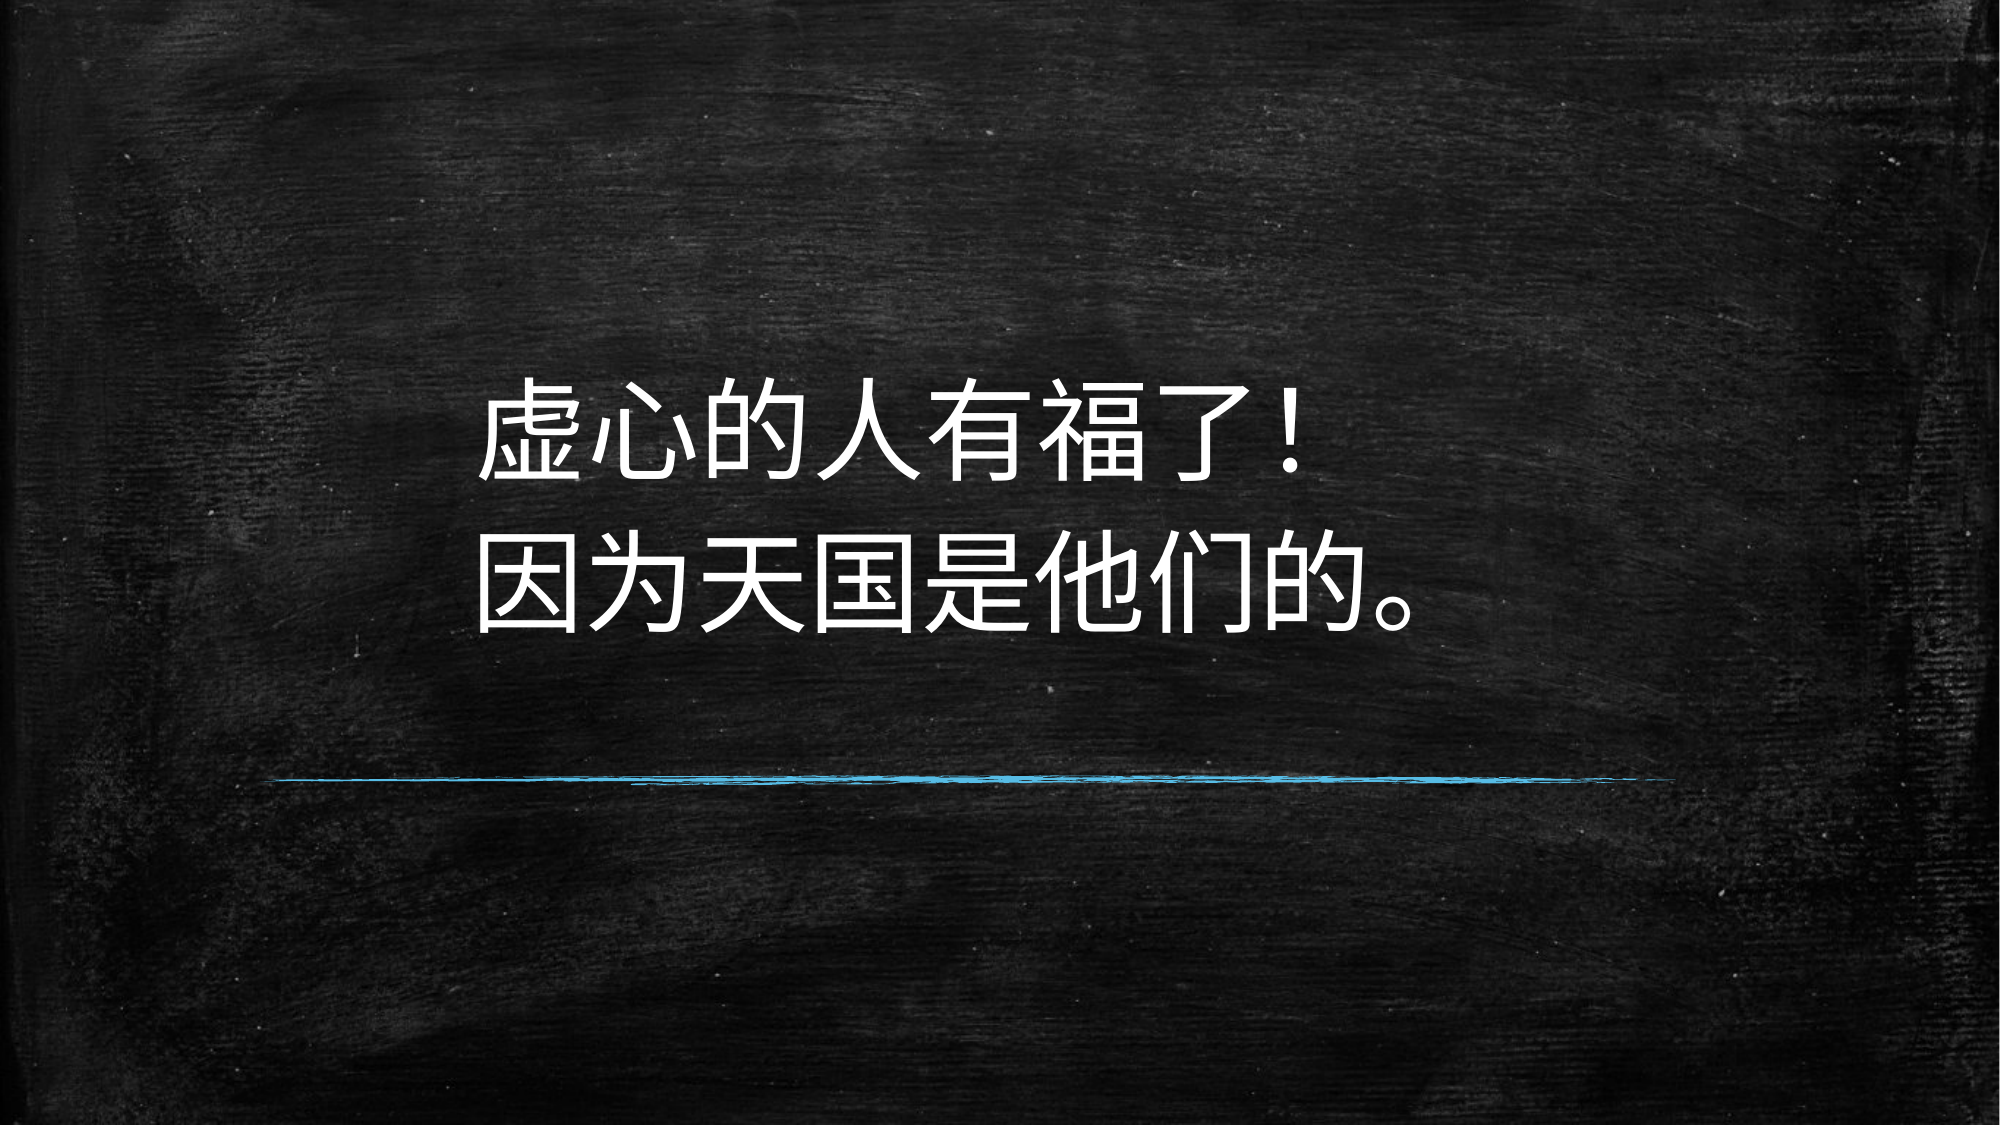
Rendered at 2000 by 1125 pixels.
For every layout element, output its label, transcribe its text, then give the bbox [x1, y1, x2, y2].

text_box 因为天国是他们的。 [456, 503, 1461, 657]
title 虚心的人有福了！ [459, 339, 1464, 505]
